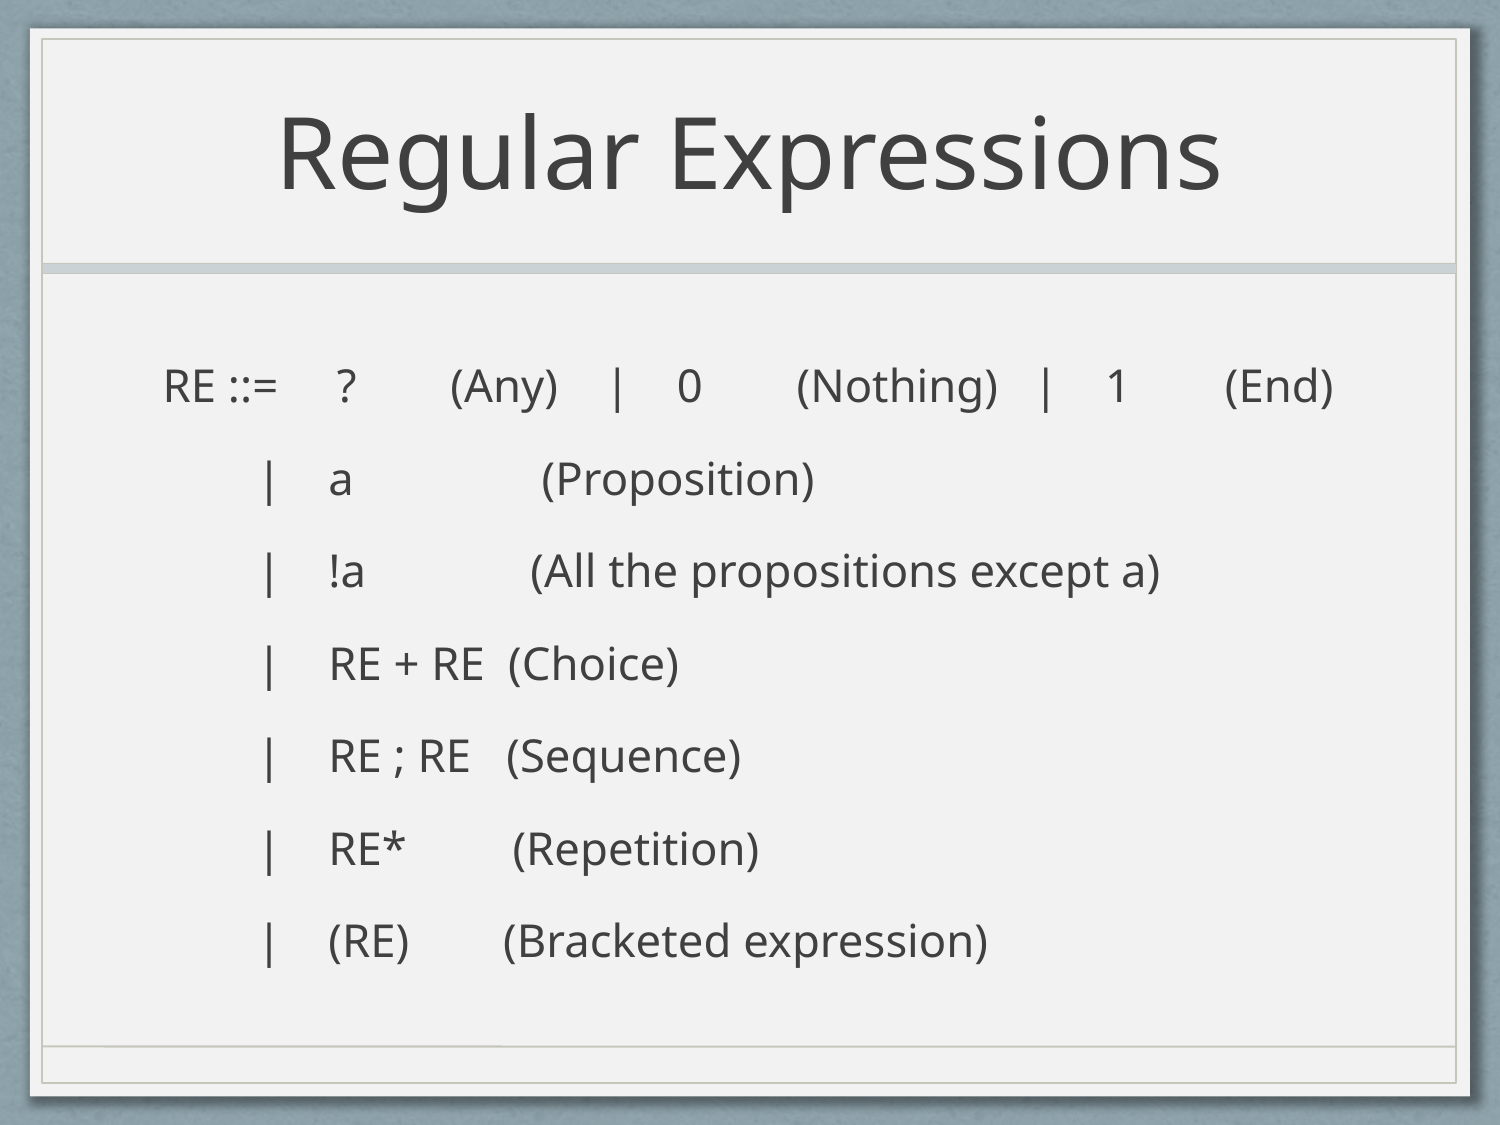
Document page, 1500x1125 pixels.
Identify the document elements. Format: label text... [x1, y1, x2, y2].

list RE ::= ? (Any) | 0 (Nothing) | 1 (End) | a (Proposition) | !a (All the propositions except a) | RE + RE (Choice) | RE ; RE (Sequence) | RE* (Repetition) | (RE) (Bracketed expression) [147, 350, 1353, 995]
title Regular Expressions [147, 40, 1353, 260]
